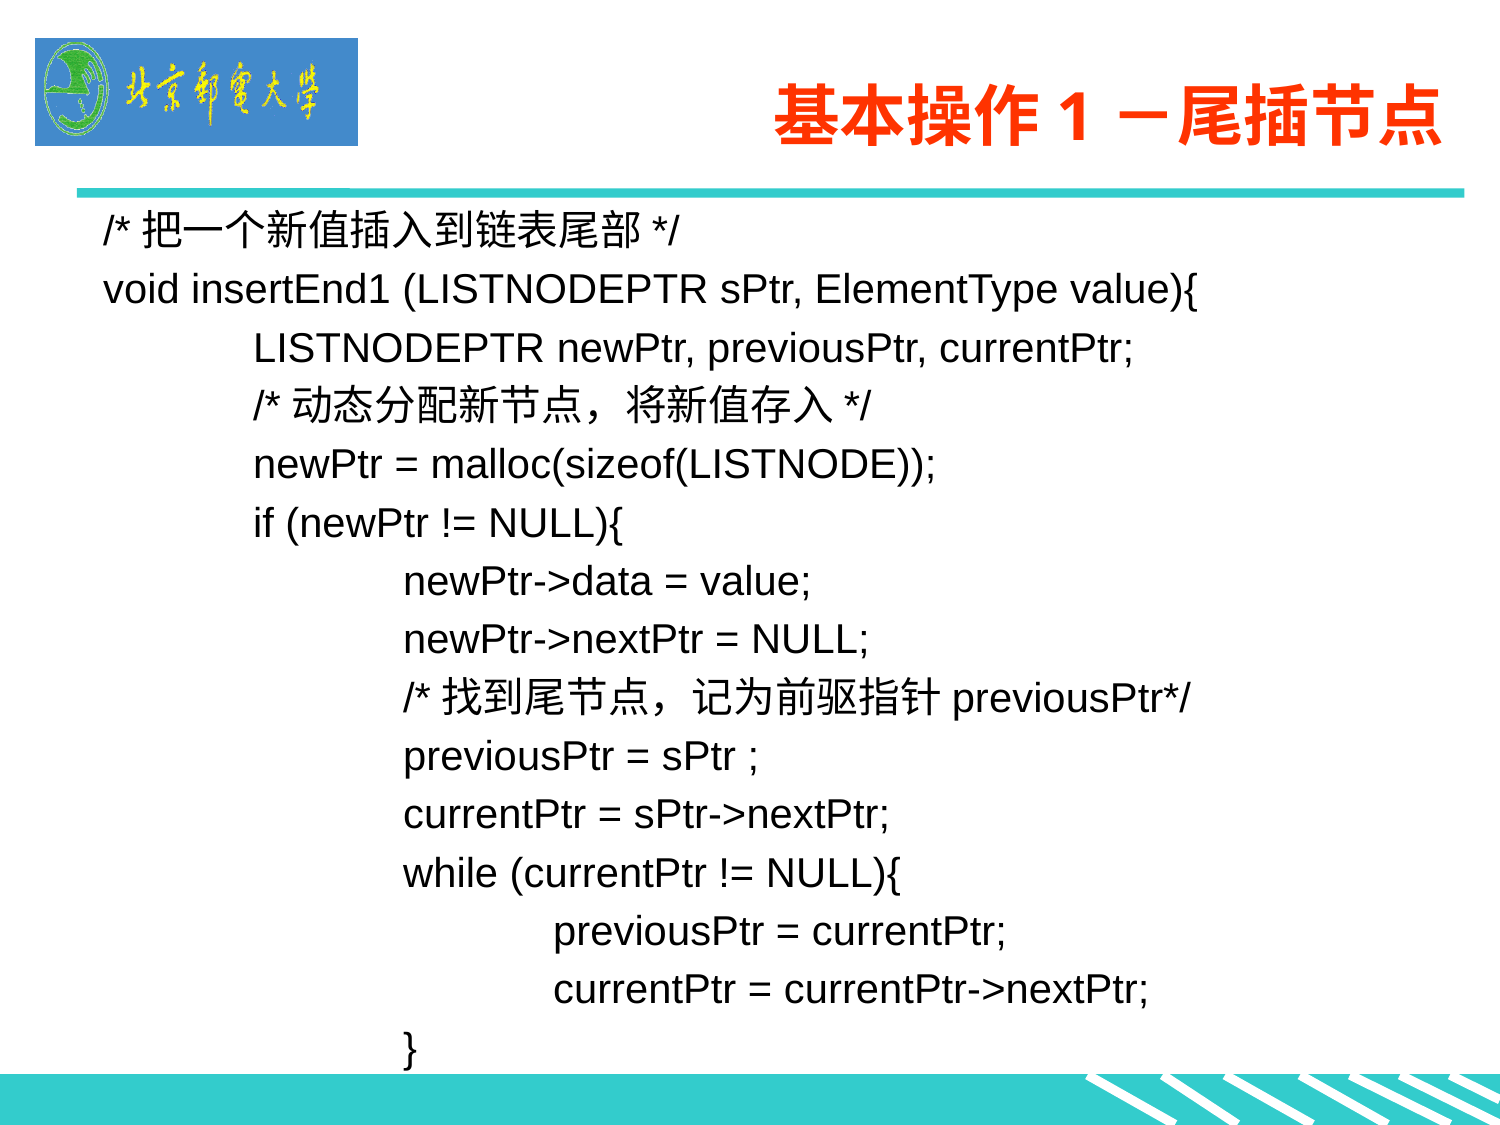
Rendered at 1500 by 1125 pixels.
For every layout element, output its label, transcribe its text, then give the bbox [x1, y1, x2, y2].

text_box /*把一个新值插入到链表尾部*/ void insertEnd1 (LISTNODEPTR sPtr, ElementType value){ LISTNODEPTR newPtr, previousPtr, currentPtr; /*动态分配新节点，将新值存入*/ newPtr = malloc(sizeof(LISTNODE)); if (newPtr != NULL){ newPtr->data = value; newPtr->nextPtr = NULL; /*找到尾节点，记为前驱指针previousPtr*/ previousPtr = sPtr ; currentPtr = sPtr->nextPtr; while (currentPtr != NULL){ previousPtr = currentPtr; currentPtr = currentPtr->nextPtr; } [88, 196, 1364, 953]
text_box 基本操作1－尾插节点 [702, 66, 1459, 161]
picture [34, 37, 358, 146]
